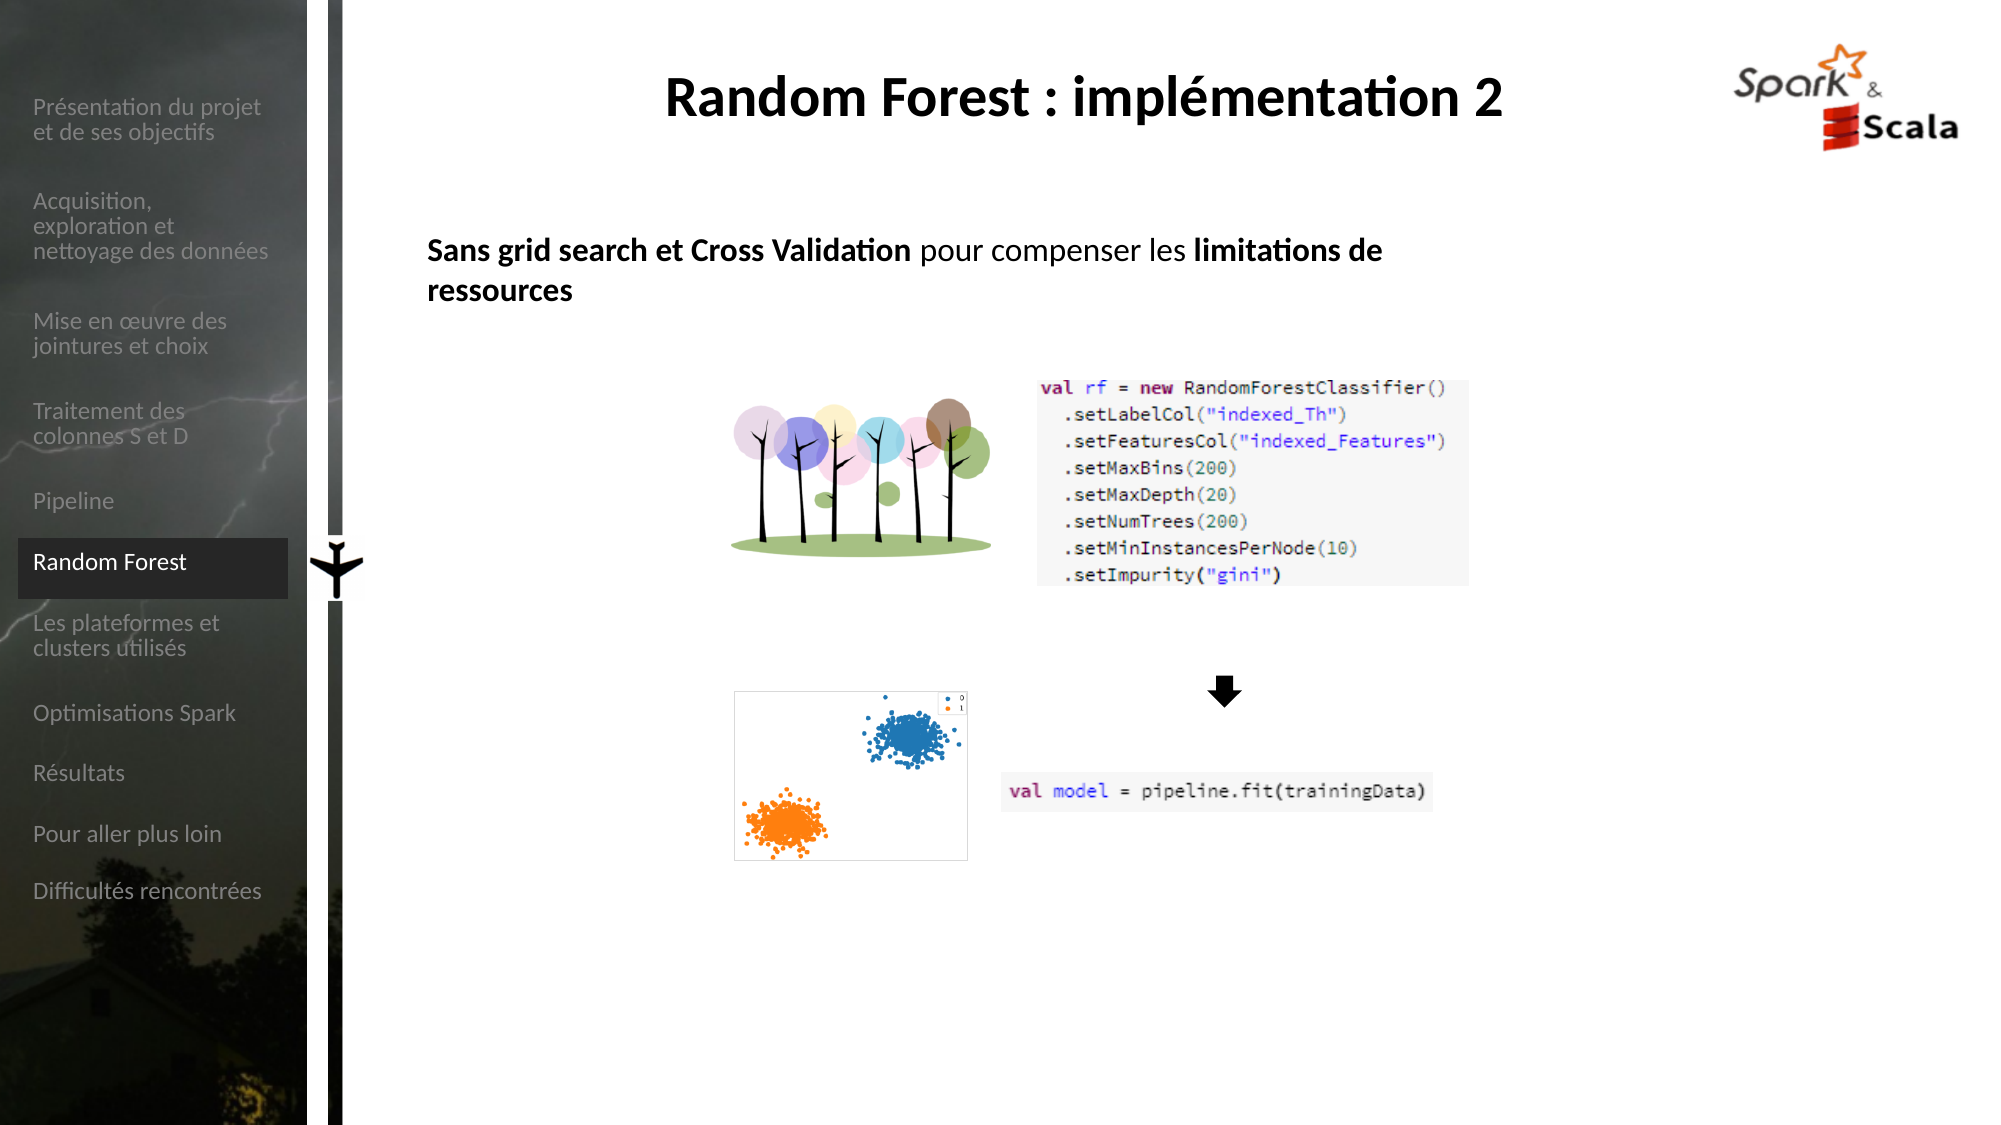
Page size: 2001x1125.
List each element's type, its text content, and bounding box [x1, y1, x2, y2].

picture [1001, 772, 1433, 812]
picture [1722, 41, 1970, 156]
text_box [1207, 675, 1242, 708]
picture [731, 397, 991, 558]
text_box Random Forest : implémentation 2 [433, 59, 1722, 128]
picture [1037, 380, 1469, 586]
picture [0, 0, 369, 1125]
picture [734, 691, 968, 861]
text_box Sans grid search et Cross Validation pour compenser les limitations de ressources [412, 221, 1506, 316]
